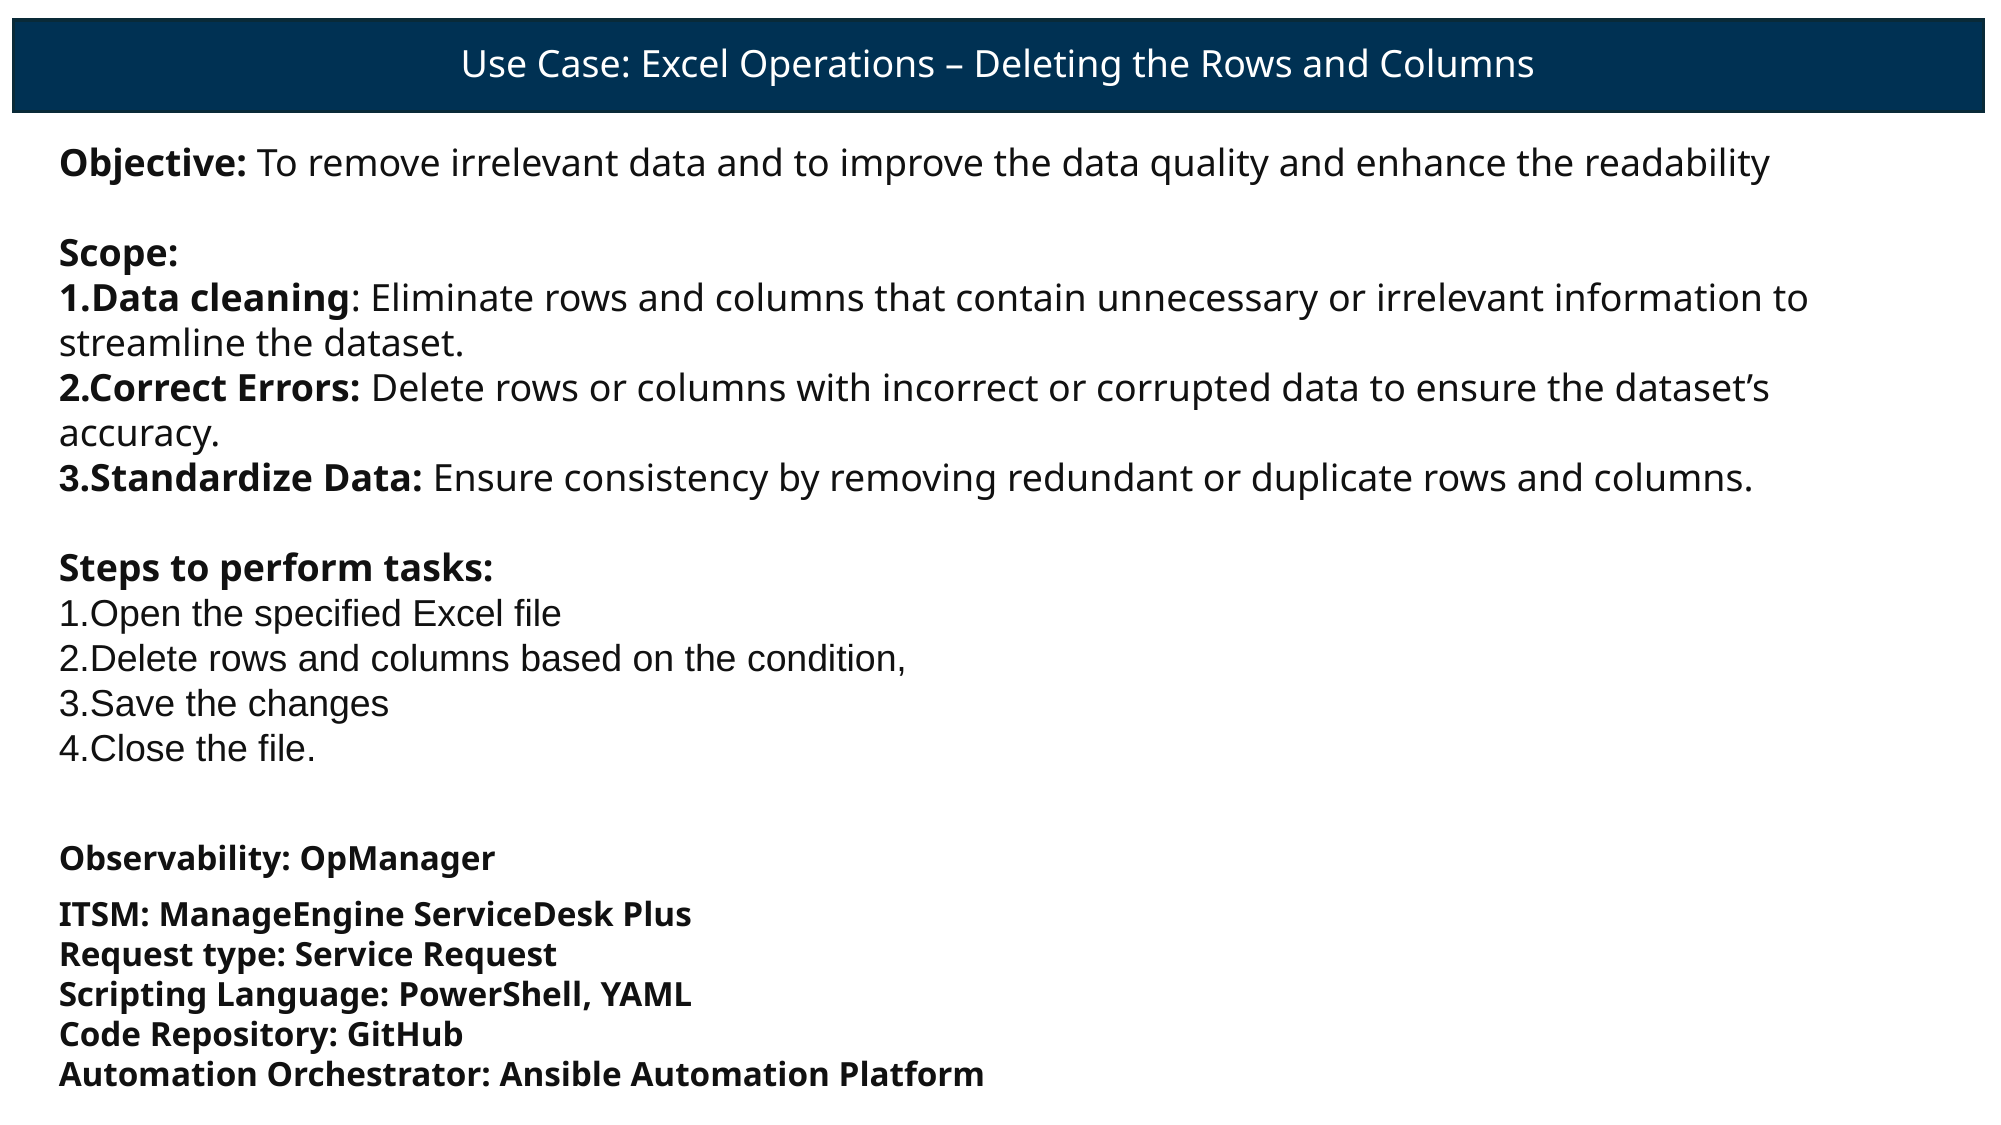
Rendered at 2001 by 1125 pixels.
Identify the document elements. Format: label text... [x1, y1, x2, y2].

title Use Case: Excel Operations – Deleting the Rows and Columns [12, 18, 1985, 113]
text_box Objective: To remove irrelevant data and to improve the data quality and enhance the readability Scope: 1.Data cleaning: Eliminate rows and columns that contain unnecessary or irrelevant information to streamline the dataset. 2.Correct Errors: Delete rows or columns with incorrect or corrupted data to ensure the dataset’s accuracy. 3.Standardize Data: Ensure consistency by removing redundant or duplicate rows and columns. Steps to perform tasks: 1.Open the specified Excel file 2.Delete rows and columns based on the condition, 3.Save the changes 4.Close the file. Observability: OpManager ITSM: ManageEngine ServiceDesk Plus Request type: Service Request Scripting Language: PowerShell, YAML Code Repository: GitHub Automation Orchestrator: Ansible Automation Platform [43, 131, 1949, 1101]
